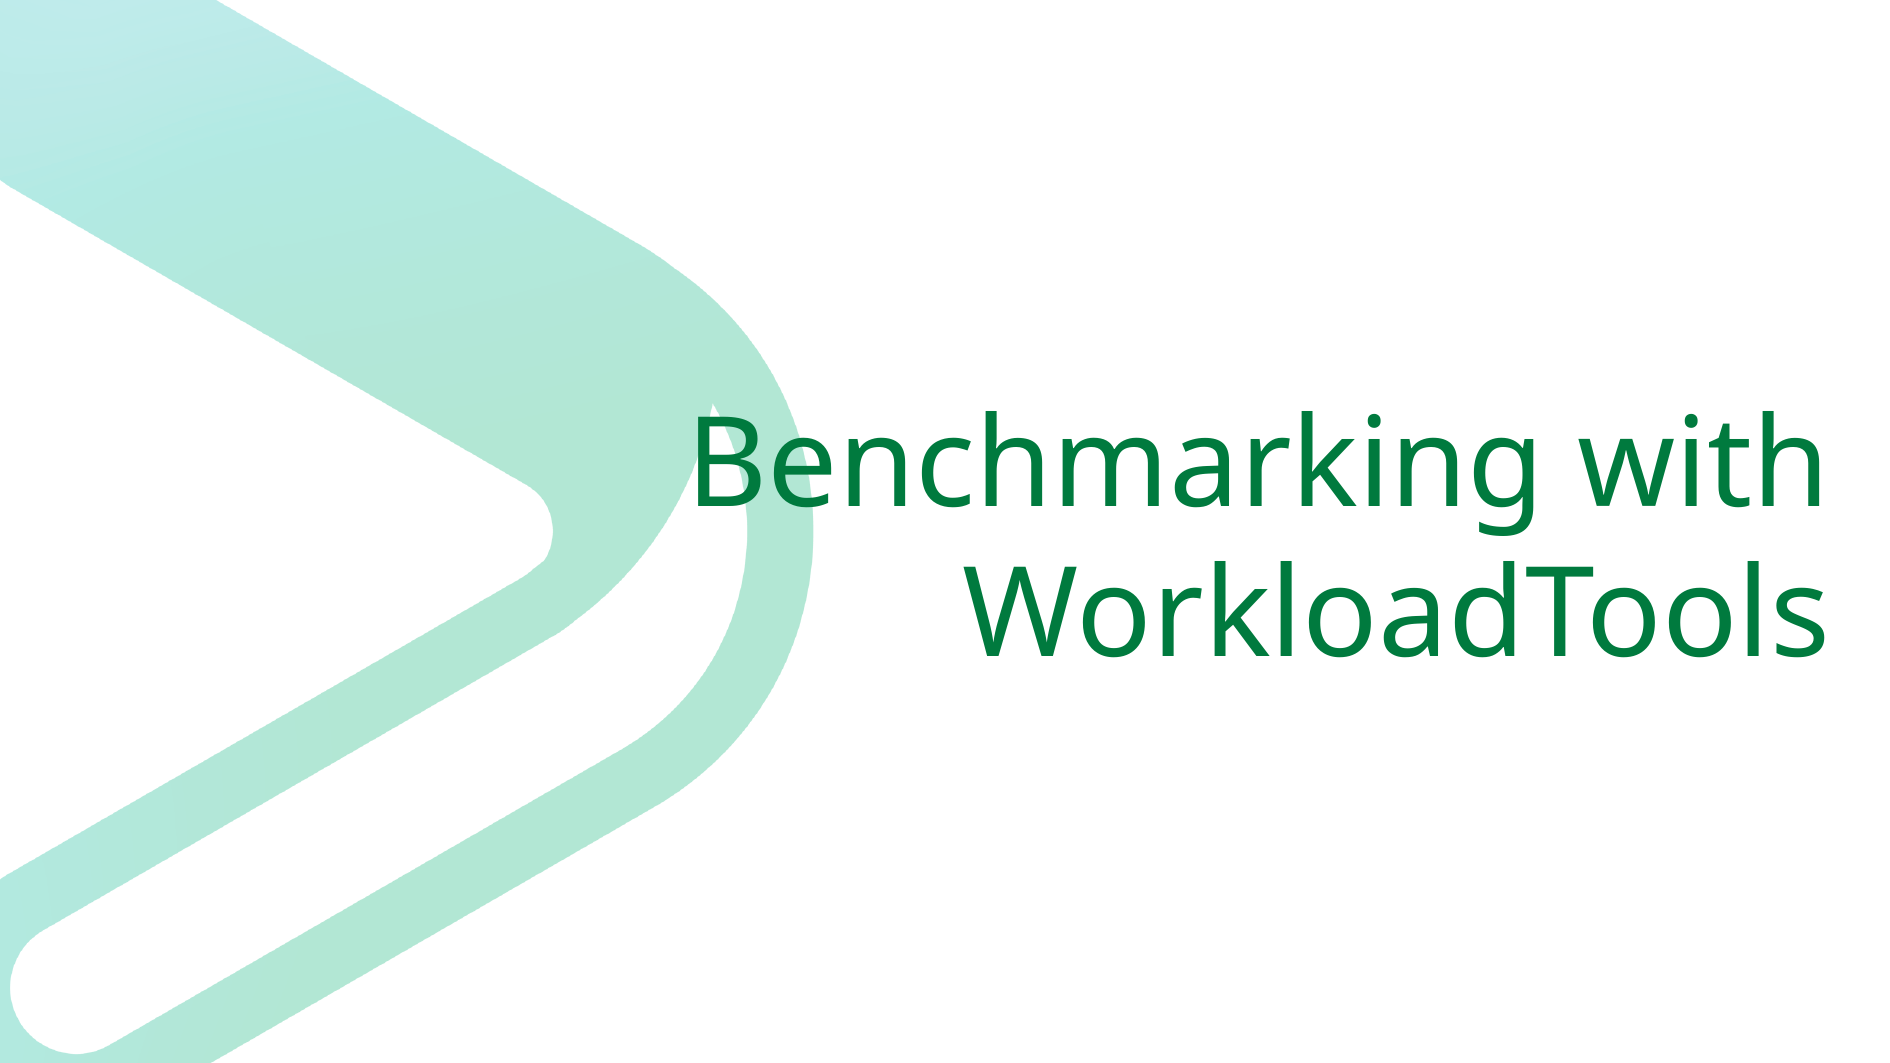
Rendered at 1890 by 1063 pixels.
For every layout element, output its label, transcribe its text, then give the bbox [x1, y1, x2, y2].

title Benchmarking with WorkloadTools [59, 59, 1831, 1004]
picture [0, 0, 815, 1063]
